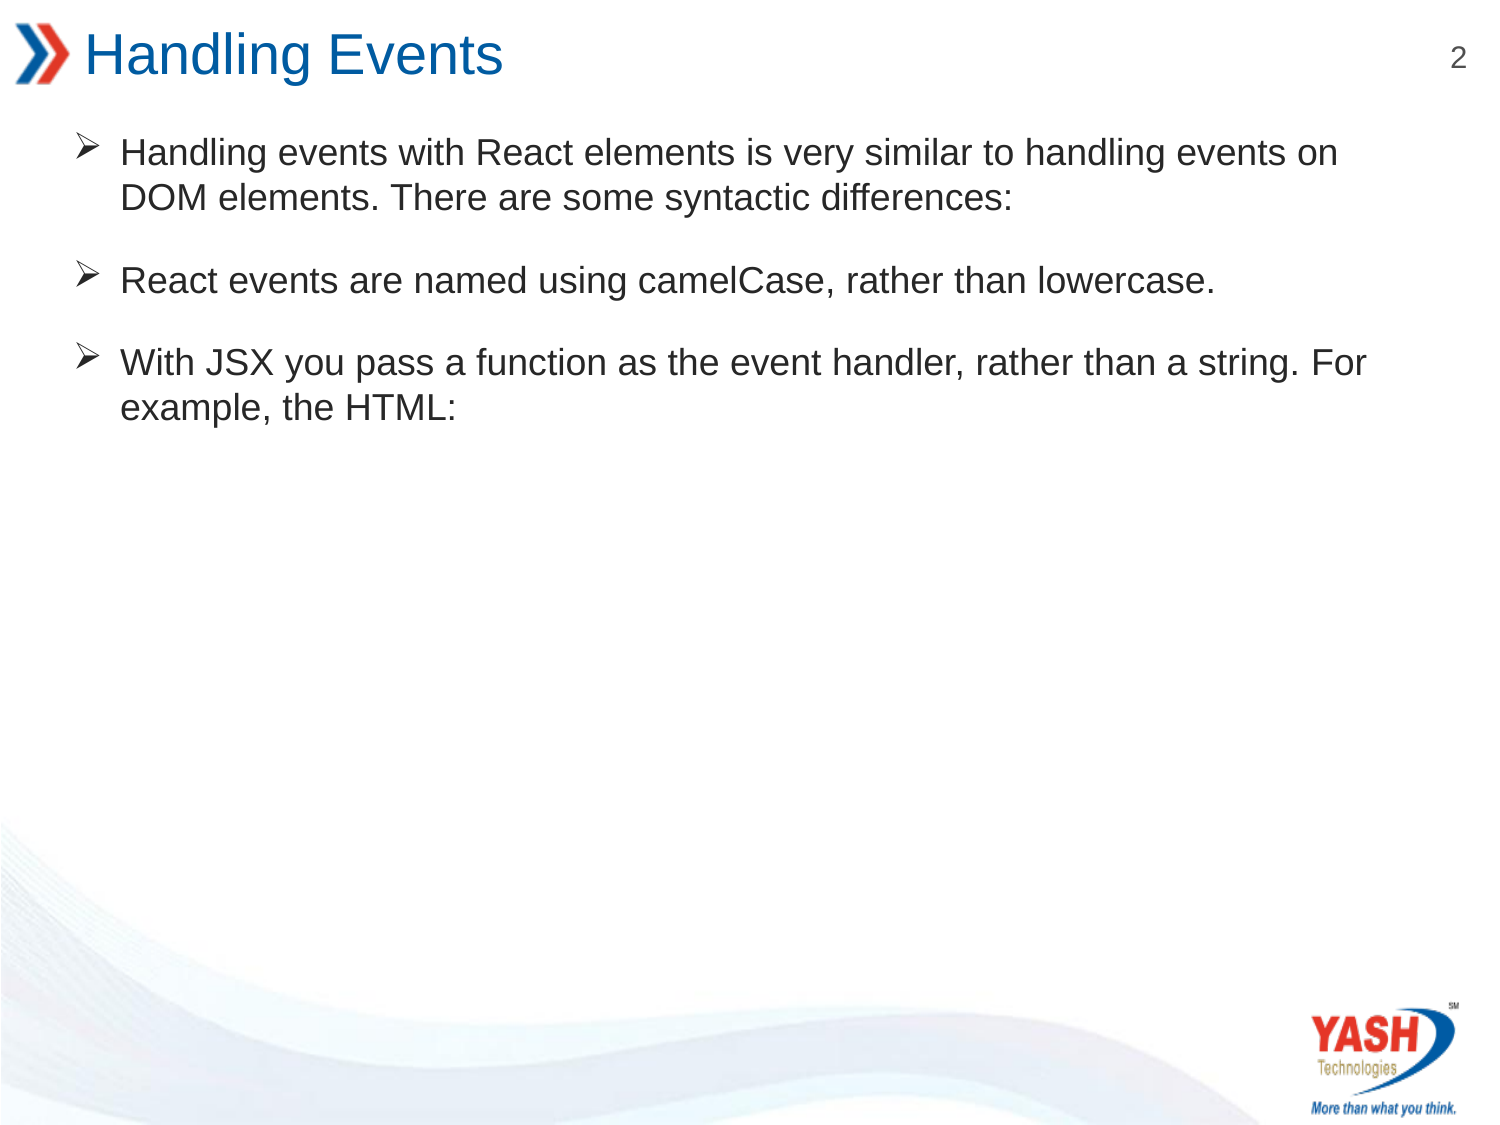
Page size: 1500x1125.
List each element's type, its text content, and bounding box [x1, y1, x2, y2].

list Handling events with React elements is very similar to handling events on DOM elements. There are some syntactic differences: React events are named using camelCase, rather than lowercase. With JSX you pass a function as the event handler, rather than a string. For example, the HTML: [58, 120, 1443, 914]
picture [1, 93, 1500, 1125]
picture [13, 22, 69, 85]
title Handling Events [69, 9, 1420, 94]
